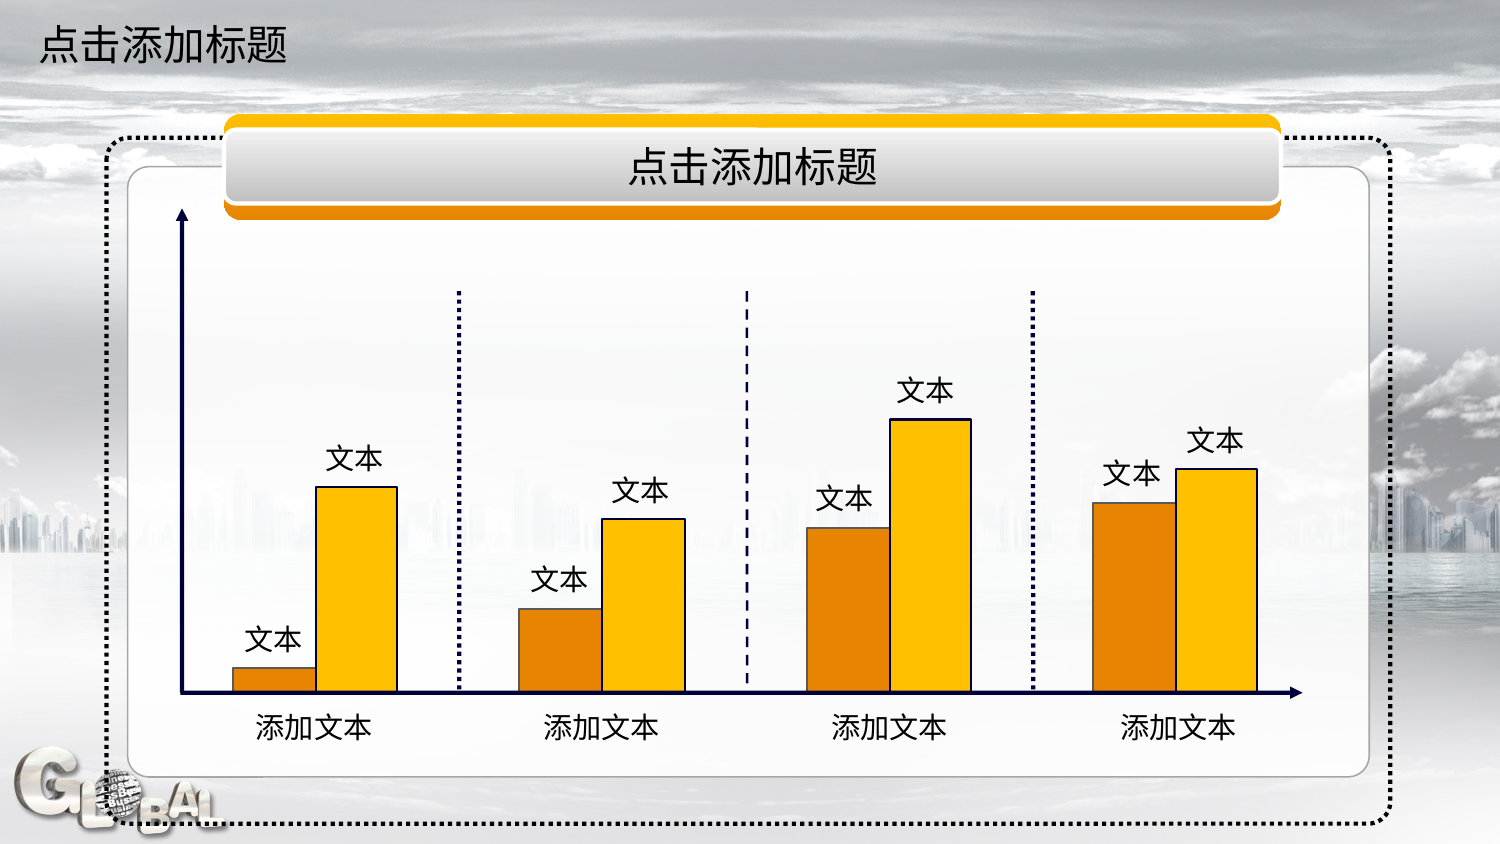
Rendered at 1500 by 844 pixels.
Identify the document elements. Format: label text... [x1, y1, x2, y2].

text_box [127, 166, 1370, 778]
picture [0, 0, 1500, 844]
text_box 点击添加标题 [8, 11, 319, 76]
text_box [223, 113, 1282, 221]
text_box [106, 137, 1391, 824]
